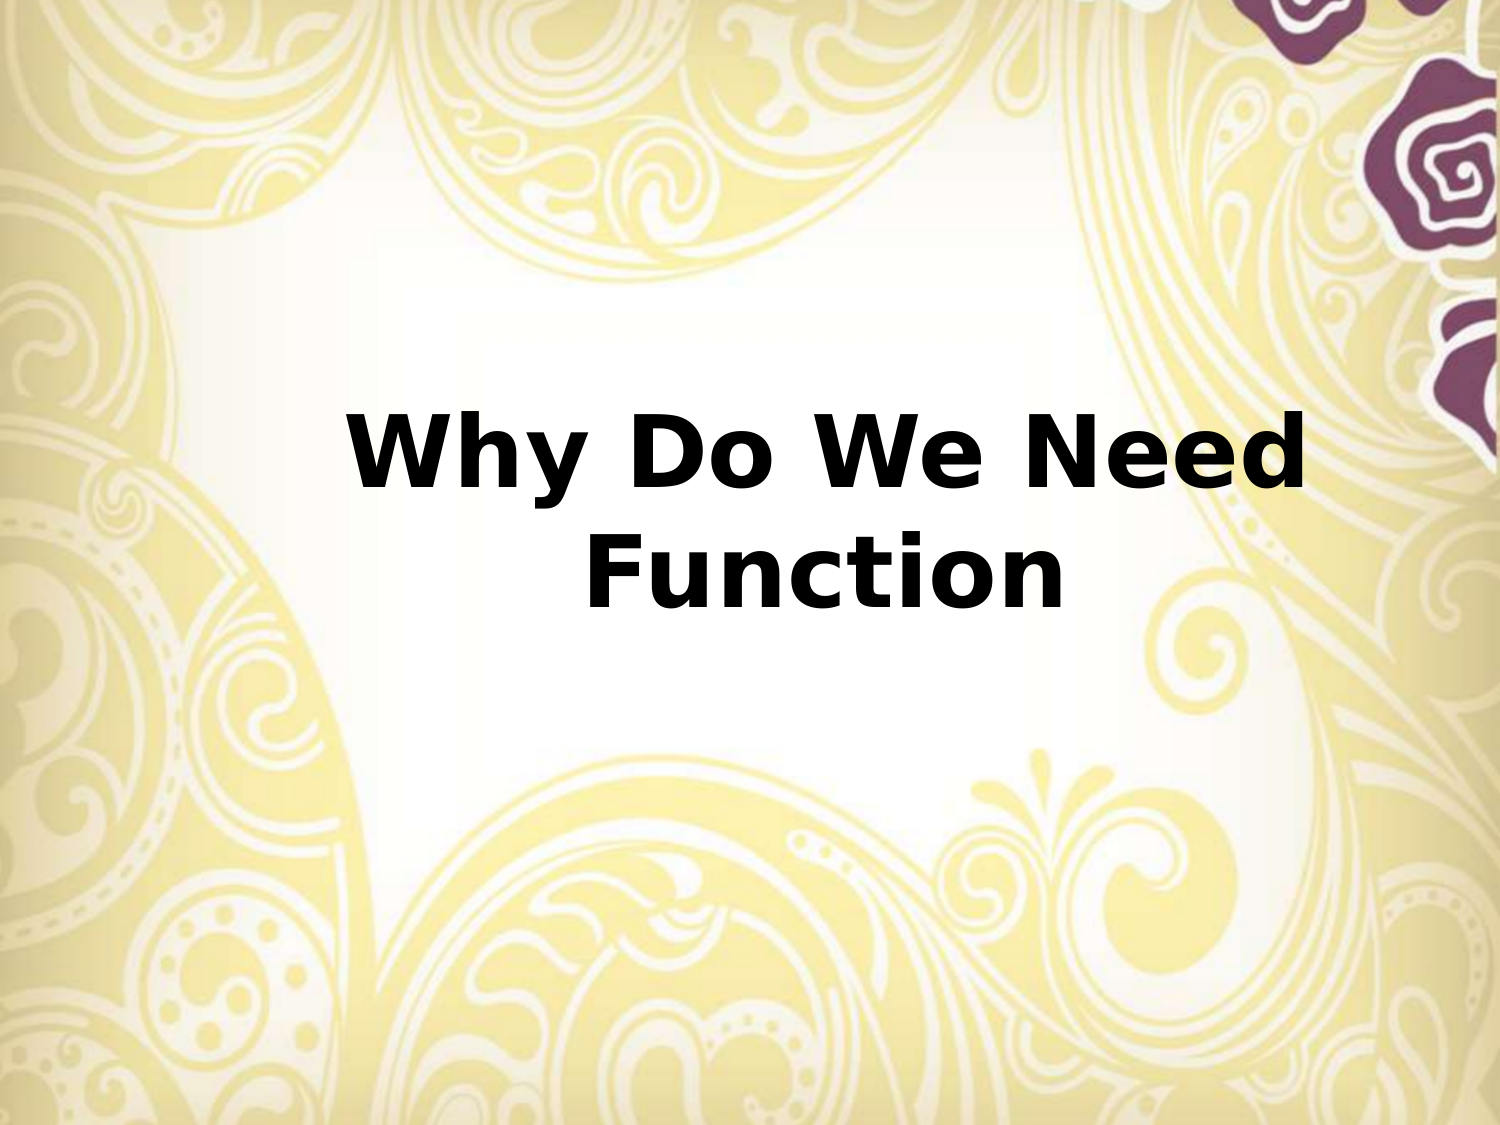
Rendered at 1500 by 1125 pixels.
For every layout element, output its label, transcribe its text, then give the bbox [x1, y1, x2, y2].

picture [0, 0, 1500, 1125]
title Why Do We Need Function [25, 287, 1500, 631]
